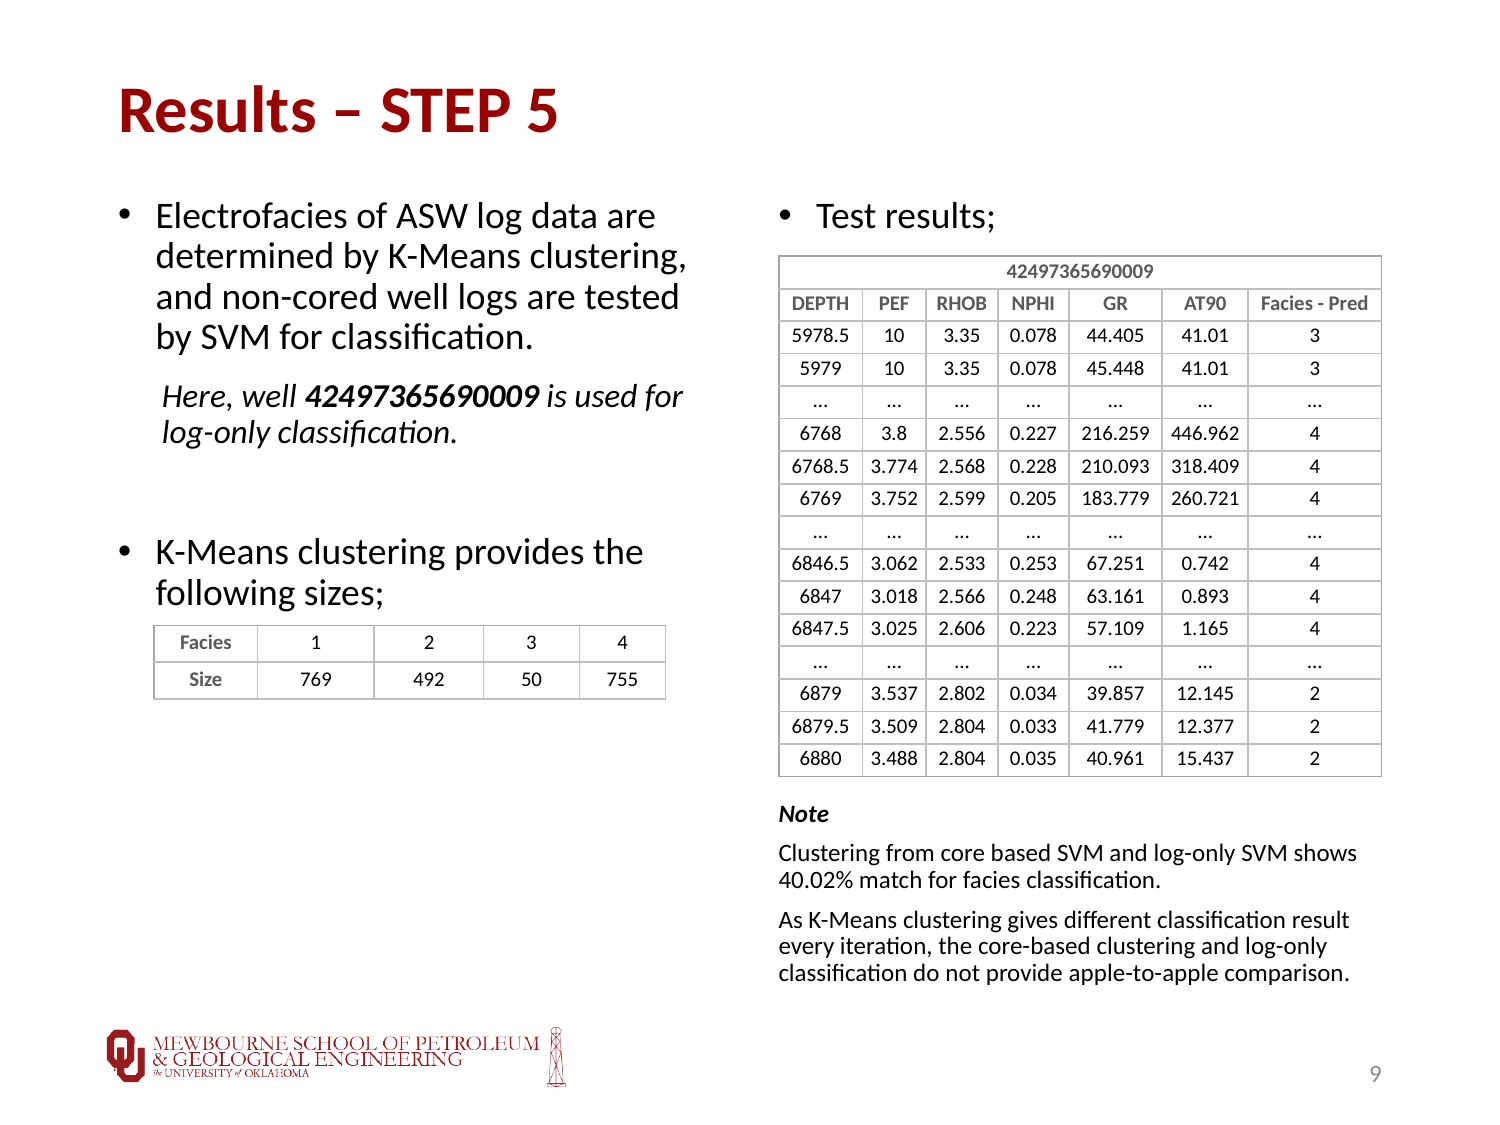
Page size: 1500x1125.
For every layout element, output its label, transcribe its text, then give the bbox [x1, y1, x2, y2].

table_cell 40.961 [1070, 745, 1161, 776]
table_cell … [780, 517, 862, 548]
table_cell 44.405 [1070, 322, 1161, 353]
table_cell 3 [1249, 354, 1381, 385]
table_cell 3.537 [863, 680, 925, 711]
table_cell 12.145 [1163, 680, 1247, 711]
table_cell 10 [863, 322, 925, 353]
table_cell 3.509 [863, 712, 925, 743]
table_cell … [999, 517, 1068, 548]
table_cell … [863, 387, 925, 418]
picture [103, 1026, 576, 1088]
table_cell … [999, 387, 1068, 418]
table_cell 0.205 [999, 485, 1068, 515]
table_cell 3.488 [863, 745, 925, 776]
table_cell 12.377 [1163, 712, 1247, 743]
table_cell 2.599 [927, 485, 997, 515]
table_header 42497365690009 [780, 257, 1381, 288]
table_cell 0.033 [999, 712, 1068, 743]
table_cell 0.078 [999, 354, 1068, 385]
table_cell 3.752 [863, 485, 925, 515]
table_cell 2.606 [927, 615, 997, 645]
table_cell 3.35 [927, 322, 997, 353]
table_cell 4 [1249, 582, 1381, 613]
table_cell 2.566 [927, 582, 997, 613]
table_cell 39.857 [1070, 680, 1161, 711]
table_cell … [1249, 517, 1381, 548]
table_cell 2.556 [927, 419, 997, 450]
table_cell 769 [258, 663, 373, 698]
table_cell 41.01 [1163, 354, 1247, 385]
table_cell 2 [1249, 712, 1381, 743]
text_box Electrofacies of ASW log data are determined by K-Means clustering, and non-cored well logs are tested by SVM for classification. Here, well 42497365690009 is used for log-only classification. K-Means clustering provides the following sizes; [103, 188, 737, 1004]
table_cell 41.779 [1070, 712, 1161, 743]
table_cell 5978.5 [780, 322, 862, 353]
table_cell 0.742 [1163, 550, 1247, 580]
table_cell 6880 [780, 745, 862, 776]
text_box Test results; Note Clustering from core based SVM and log-only SVM shows 40.02% match for facies classification. As K-Means clustering gives different classification result every iteration, the core-based clustering and log-only classification do not provide apple-to-apple comparison. [763, 188, 1397, 1011]
table_header 4 [580, 626, 665, 661]
table_cell 4 [1249, 550, 1381, 580]
table_cell 5979 [780, 354, 862, 385]
table_cell 318.409 [1163, 452, 1247, 483]
slide_number 9 [1059, 1042, 1397, 1103]
table_cell 0.248 [999, 582, 1068, 613]
table_cell 0.228 [999, 452, 1068, 483]
table_cell 3.8 [863, 419, 925, 450]
table_cell 3 [1249, 322, 1381, 353]
table_cell 6768.5 [780, 452, 862, 483]
table_cell … [999, 647, 1068, 678]
table_cell 4 [1249, 615, 1381, 645]
table_header 3 [484, 626, 579, 661]
table_cell 0.223 [999, 615, 1068, 645]
table_cell 0.227 [999, 419, 1068, 450]
table_cell RHOB [927, 290, 997, 320]
table_cell … [1070, 517, 1161, 548]
table_cell 492 [375, 663, 483, 698]
table_cell 1.165 [1163, 615, 1247, 645]
table_cell GR [1070, 290, 1161, 320]
table_cell 57.109 [1070, 615, 1161, 645]
table_cell 2.568 [927, 452, 997, 483]
table_cell … [1163, 387, 1247, 418]
table_cell 10 [863, 354, 925, 385]
table_cell 2 [1249, 745, 1381, 776]
table_cell 4 [1249, 452, 1381, 483]
table_cell 210.093 [1070, 452, 1161, 483]
table_cell 2.533 [927, 550, 997, 580]
table_cell 3.35 [927, 354, 997, 385]
table_cell … [1163, 517, 1247, 548]
table_cell 3.062 [863, 550, 925, 580]
table_cell … [1249, 387, 1381, 418]
table_cell 0.034 [999, 680, 1068, 711]
table_cell 3.018 [863, 582, 925, 613]
table_cell 6847.5 [780, 615, 862, 645]
table_cell 6768 [780, 419, 862, 450]
table_cell 15.437 [1163, 745, 1247, 776]
table_cell Facies - Pred [1249, 290, 1381, 320]
table_cell … [927, 647, 997, 678]
table_cell 50 [484, 663, 579, 698]
table_cell 3.025 [863, 615, 925, 645]
table_cell 755 [580, 663, 665, 698]
table_cell 260.721 [1163, 485, 1247, 515]
table_cell … [863, 647, 925, 678]
table_cell AT90 [1163, 290, 1247, 320]
table_cell 67.251 [1070, 550, 1161, 580]
table_cell Size [155, 663, 257, 698]
table_cell 45.448 [1070, 354, 1161, 385]
table_cell 0.035 [999, 745, 1068, 776]
table_cell 63.161 [1070, 582, 1161, 613]
table_cell 0.253 [999, 550, 1068, 580]
table_cell … [1070, 647, 1161, 678]
table_cell 3.774 [863, 452, 925, 483]
table_cell … [1249, 647, 1381, 678]
table_cell 2.804 [927, 712, 997, 743]
table_cell NPHI [999, 290, 1068, 320]
table_cell … [863, 517, 925, 548]
table_cell DEPTH [780, 290, 862, 320]
table_header Facies [155, 626, 257, 661]
table_cell 0.893 [1163, 582, 1247, 613]
table_cell 6879.5 [780, 712, 862, 743]
table_cell PEF [863, 290, 925, 320]
table_cell 4 [1249, 485, 1381, 515]
table_cell 6879 [780, 680, 862, 711]
table_cell … [780, 647, 862, 678]
table_cell … [927, 517, 997, 548]
table_cell … [780, 387, 862, 418]
table_cell 2 [1249, 680, 1381, 711]
table_cell 2.804 [927, 745, 997, 776]
table_cell 41.01 [1163, 322, 1247, 353]
table_cell 2.802 [927, 680, 997, 711]
table_cell 6846.5 [780, 550, 862, 580]
table_header 1 [258, 626, 373, 661]
table_cell 6847 [780, 582, 862, 613]
table_cell … [927, 387, 997, 418]
table_header 2 [375, 626, 483, 661]
table_cell … [1163, 647, 1247, 678]
table_cell … [1070, 387, 1161, 418]
table_cell 6769 [780, 485, 862, 515]
table_cell 4 [1249, 419, 1381, 450]
table_cell 183.779 [1070, 485, 1161, 515]
title Results – STEP 5 [103, 59, 1397, 163]
table_cell 446.962 [1163, 419, 1247, 450]
table_cell 216.259 [1070, 419, 1161, 450]
table_cell 0.078 [999, 322, 1068, 353]
